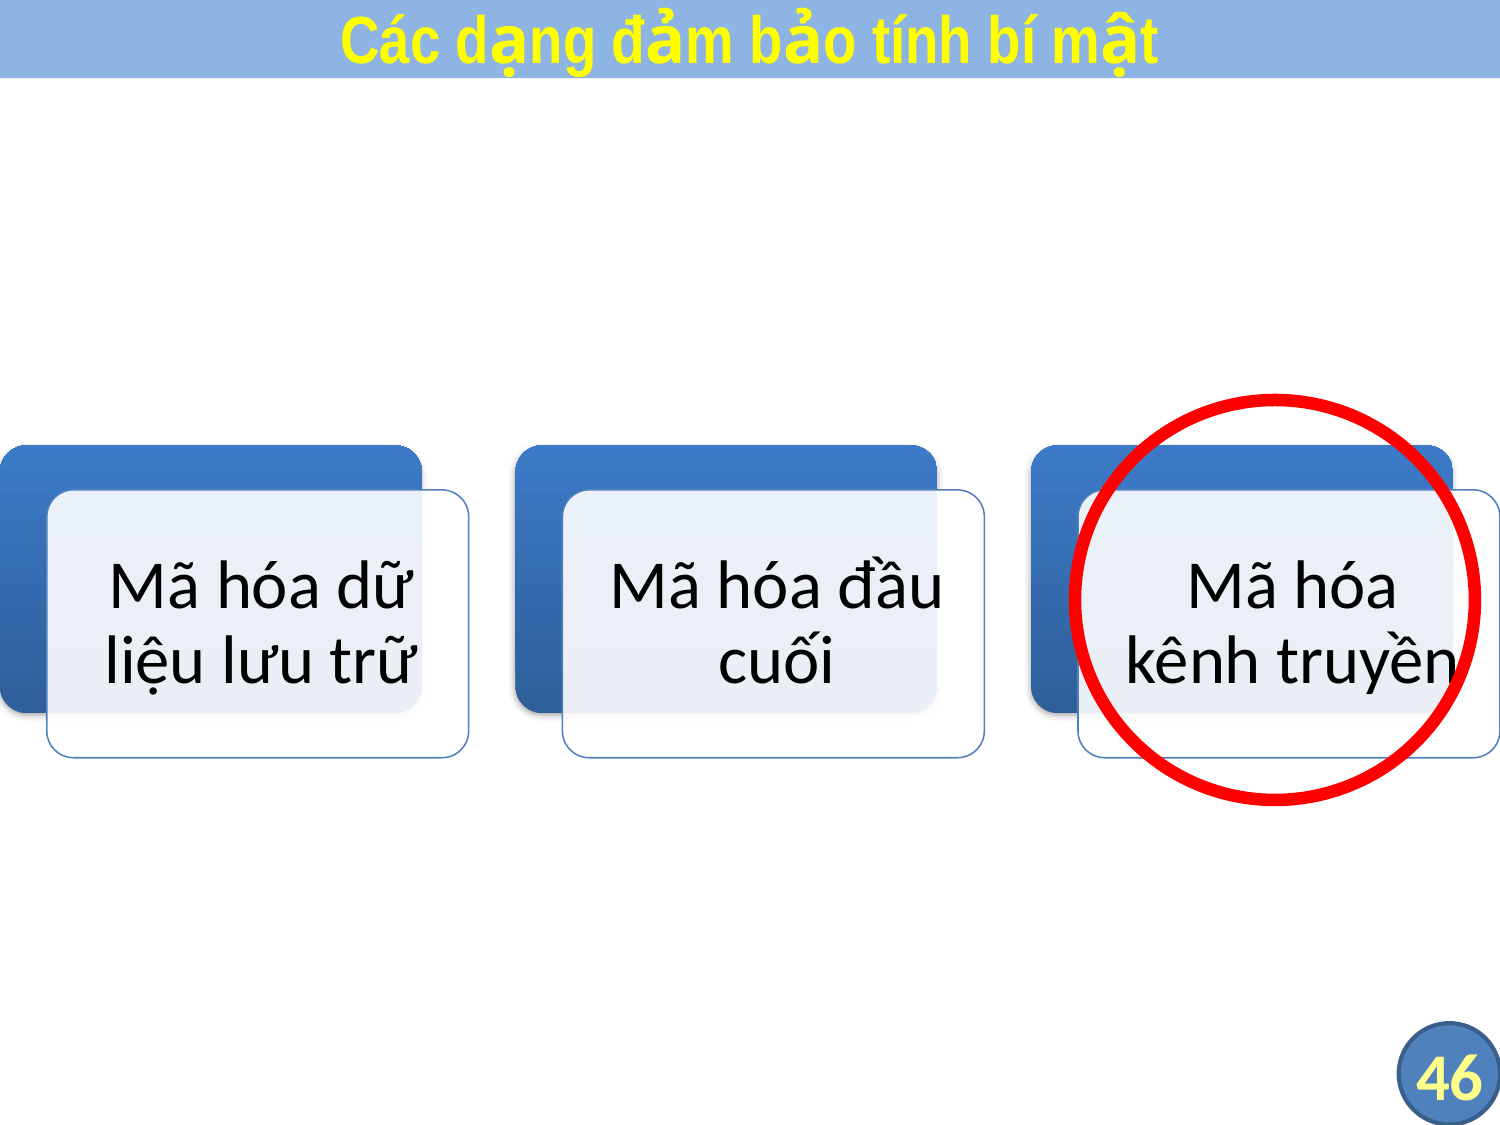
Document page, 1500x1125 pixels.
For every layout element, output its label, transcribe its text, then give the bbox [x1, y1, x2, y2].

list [0, 77, 1500, 1125]
title Các dạng đảm bảo tính bí mật [0, 0, 1500, 77]
